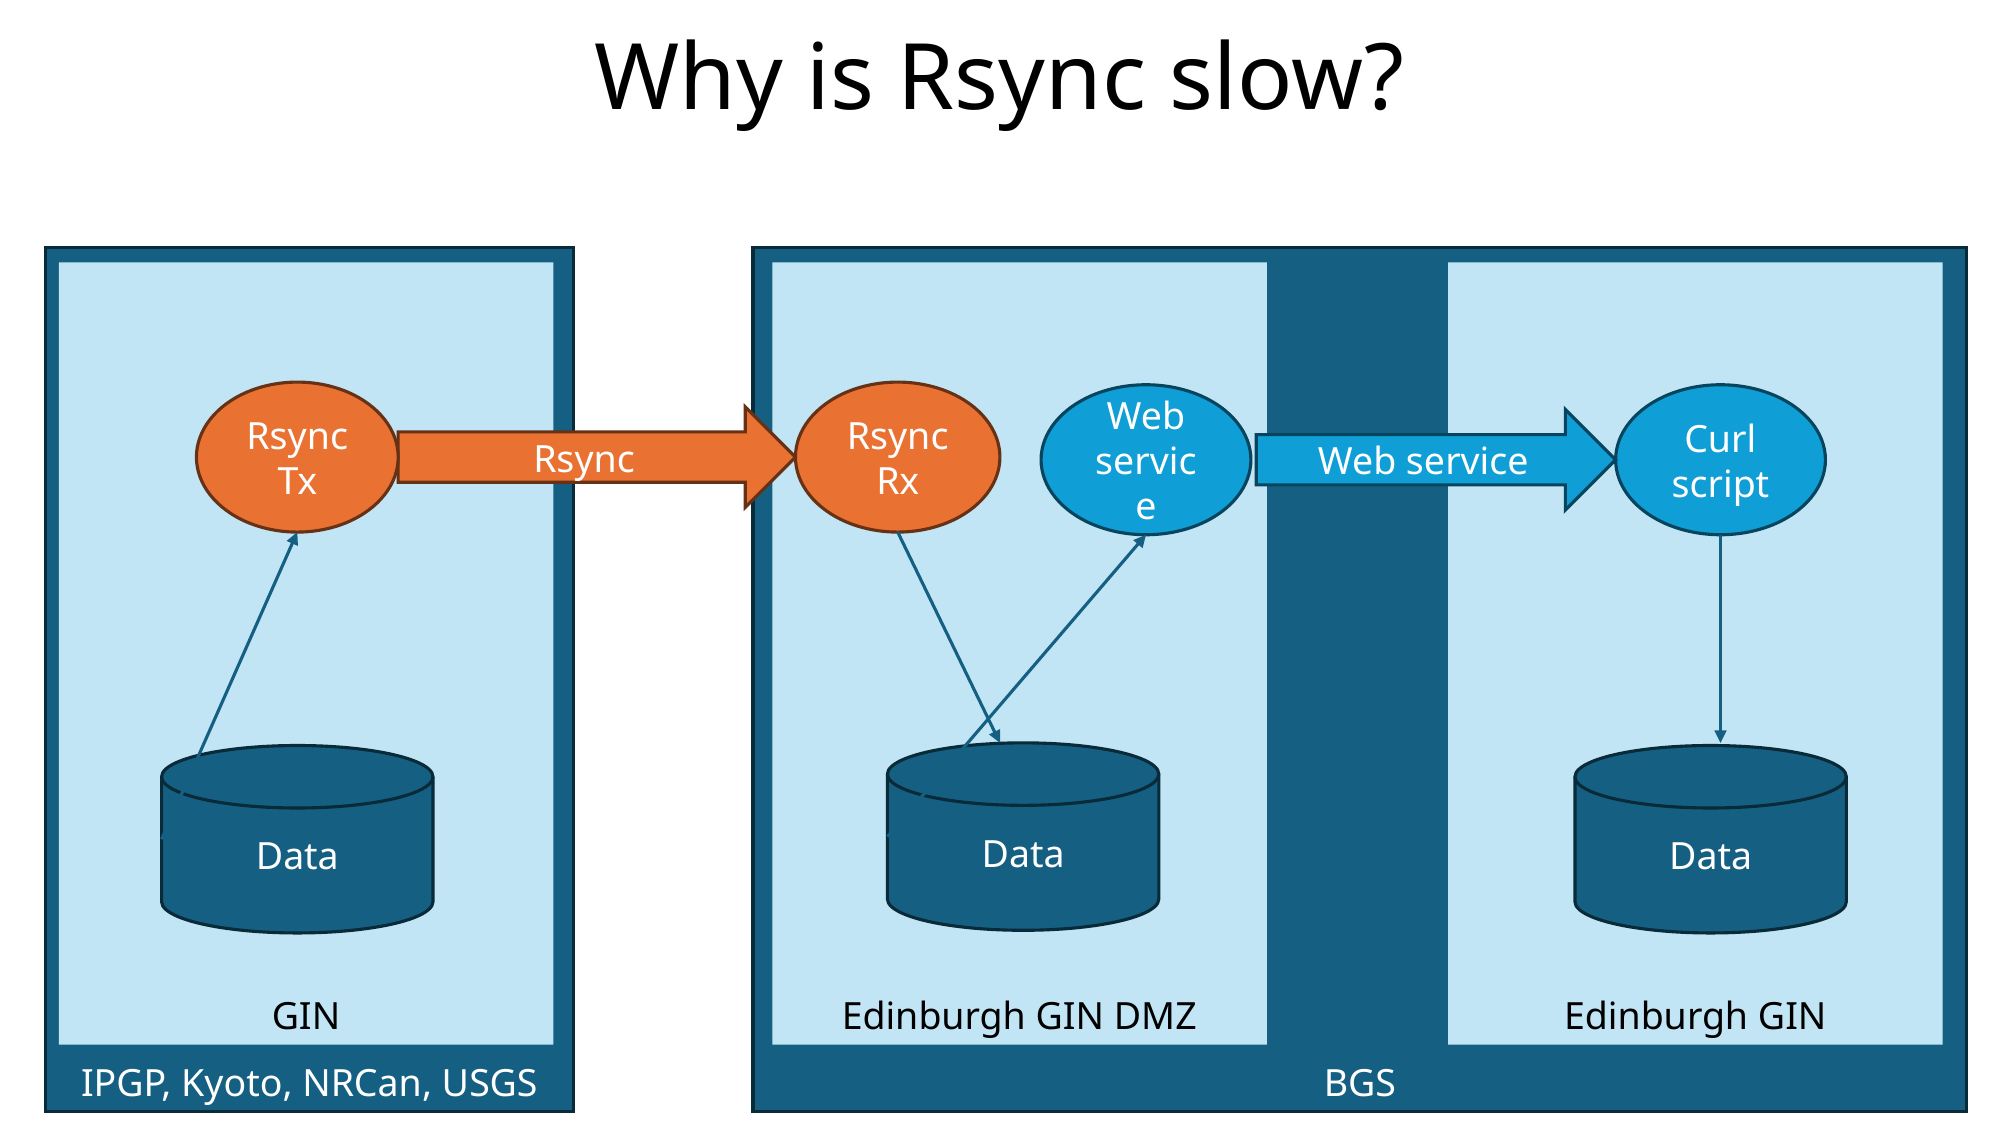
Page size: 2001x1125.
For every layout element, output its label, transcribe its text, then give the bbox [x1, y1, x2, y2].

text_box BGS [751, 246, 1968, 1113]
text_box Rsync Rx [793, 380, 1002, 534]
text_box Web service [1254, 405, 1618, 514]
text_box Curl script [1614, 383, 1828, 537]
text_box Edinburgh GIN DMZ [772, 262, 1267, 1045]
text_box Rsync Tx [194, 380, 400, 534]
text_box IPGP, Kyoto, NRCan, USGS [44, 246, 575, 1113]
text_box Data [885, 741, 1161, 932]
text_box Data [1573, 743, 1848, 935]
text_box Edinburgh GIN [1448, 262, 1943, 1045]
text_box GIN [58, 262, 554, 1045]
text_box Web service [1039, 383, 1253, 537]
text_box Rsync [396, 403, 794, 512]
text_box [1022, 534, 1147, 744]
title Why is Rsync slow? [137, 0, 1863, 163]
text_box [897, 531, 1001, 744]
text_box Data [160, 743, 435, 935]
